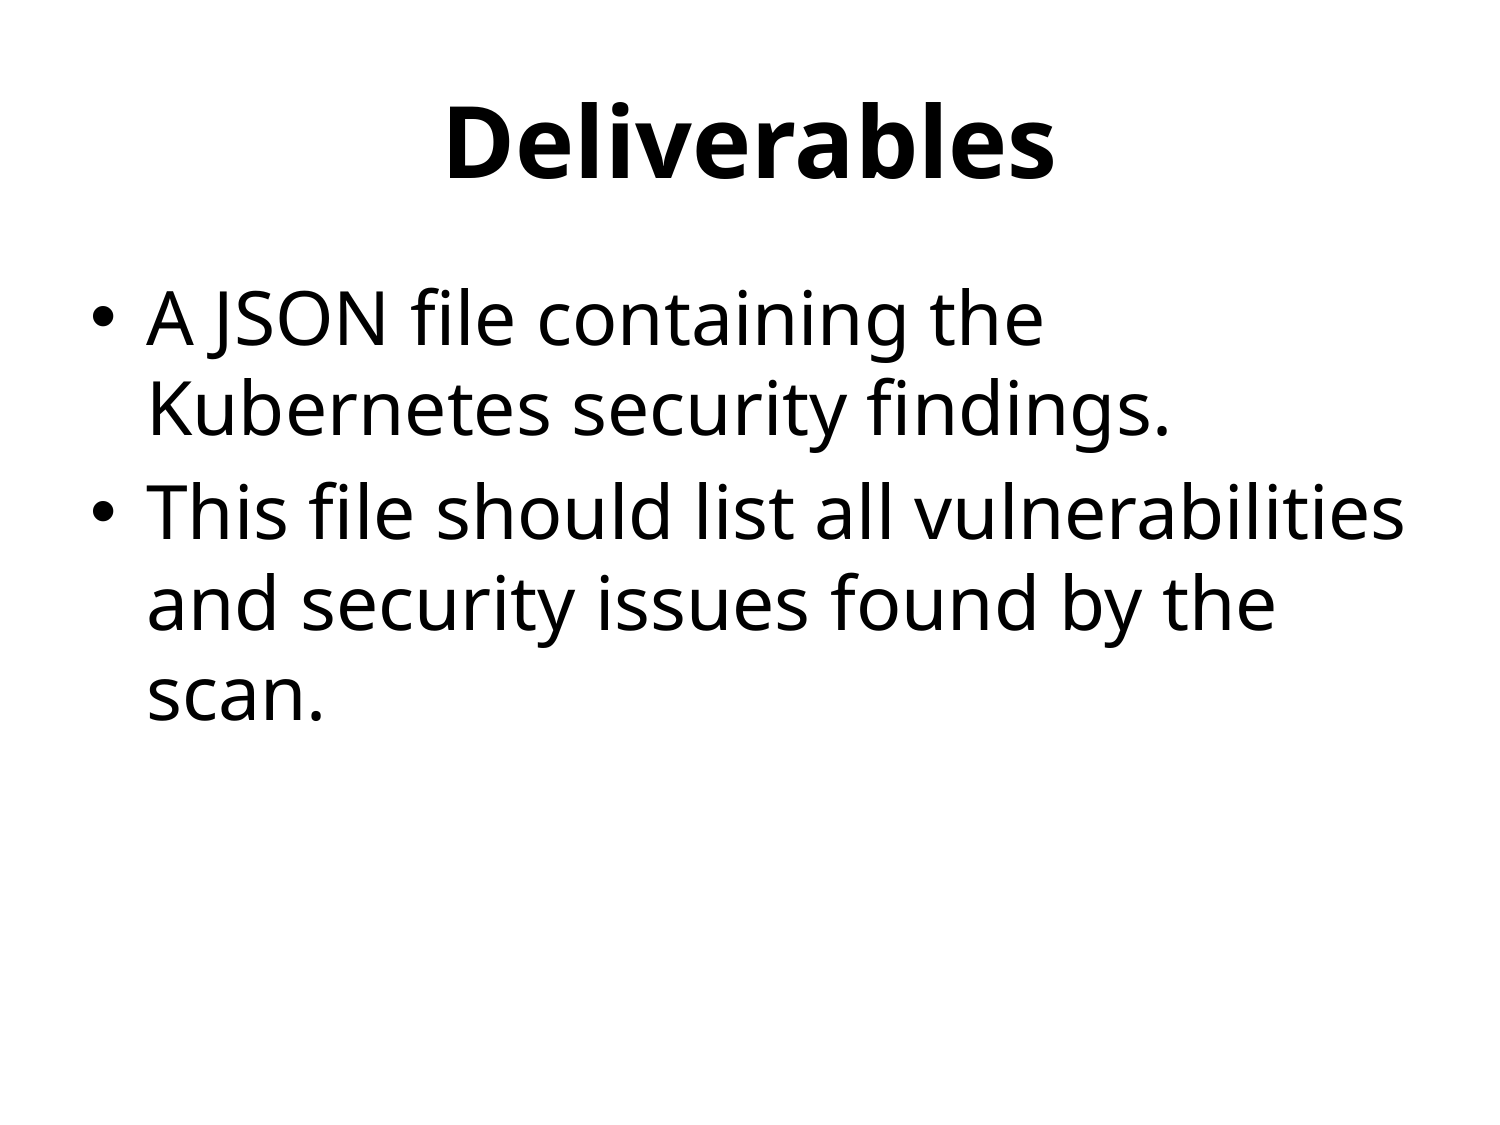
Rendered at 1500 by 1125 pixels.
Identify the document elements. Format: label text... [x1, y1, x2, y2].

title Deliverables [75, 45, 1425, 233]
list A JSON file containing the Kubernetes security findings. This file should list all vulnerabilities and security issues found by the scan. [75, 262, 1425, 1005]
